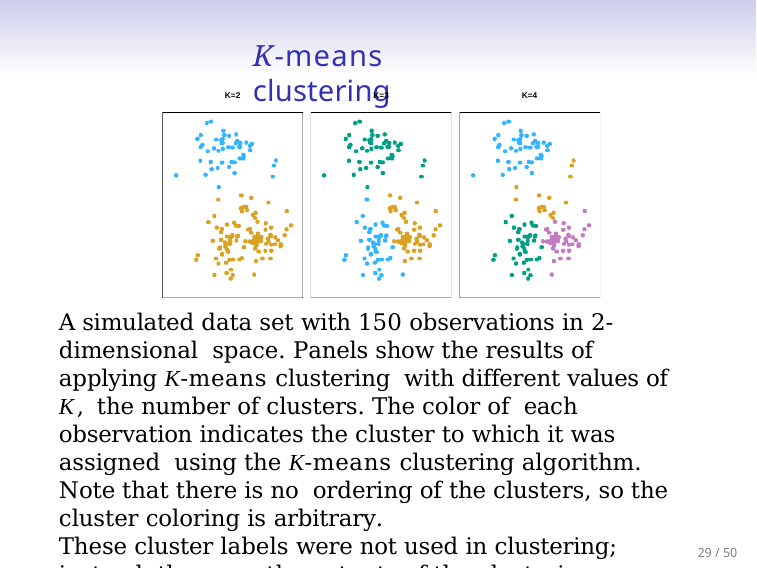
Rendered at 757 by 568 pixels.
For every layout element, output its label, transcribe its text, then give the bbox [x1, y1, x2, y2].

text_box [162, 112, 303, 298]
text_box K=3 [371, 88, 392, 101]
text_box K=2 [222, 88, 243, 101]
text_box A simulated data set with 150 observations in 2-dimensional space. Panels show the results of applying K-means clustering with different values of K, the number of clusters. The color of each observation indicates the cluster to which it was assigned using the K-means clustering algorithm. Note that there is no ordering of the clusters, so the cluster coloring is arbitrary. These cluster labels were not used in clustering; instead, they are the outputs of the clustering procedure. [56, 305, 691, 568]
picture [0, 0, 756, 74]
title K-means clustering [250, 34, 505, 133]
text_box [459, 112, 601, 298]
slide_number 29 / 50 [691, 548, 743, 568]
text_box K=4 [519, 88, 540, 101]
text_box [310, 112, 452, 298]
